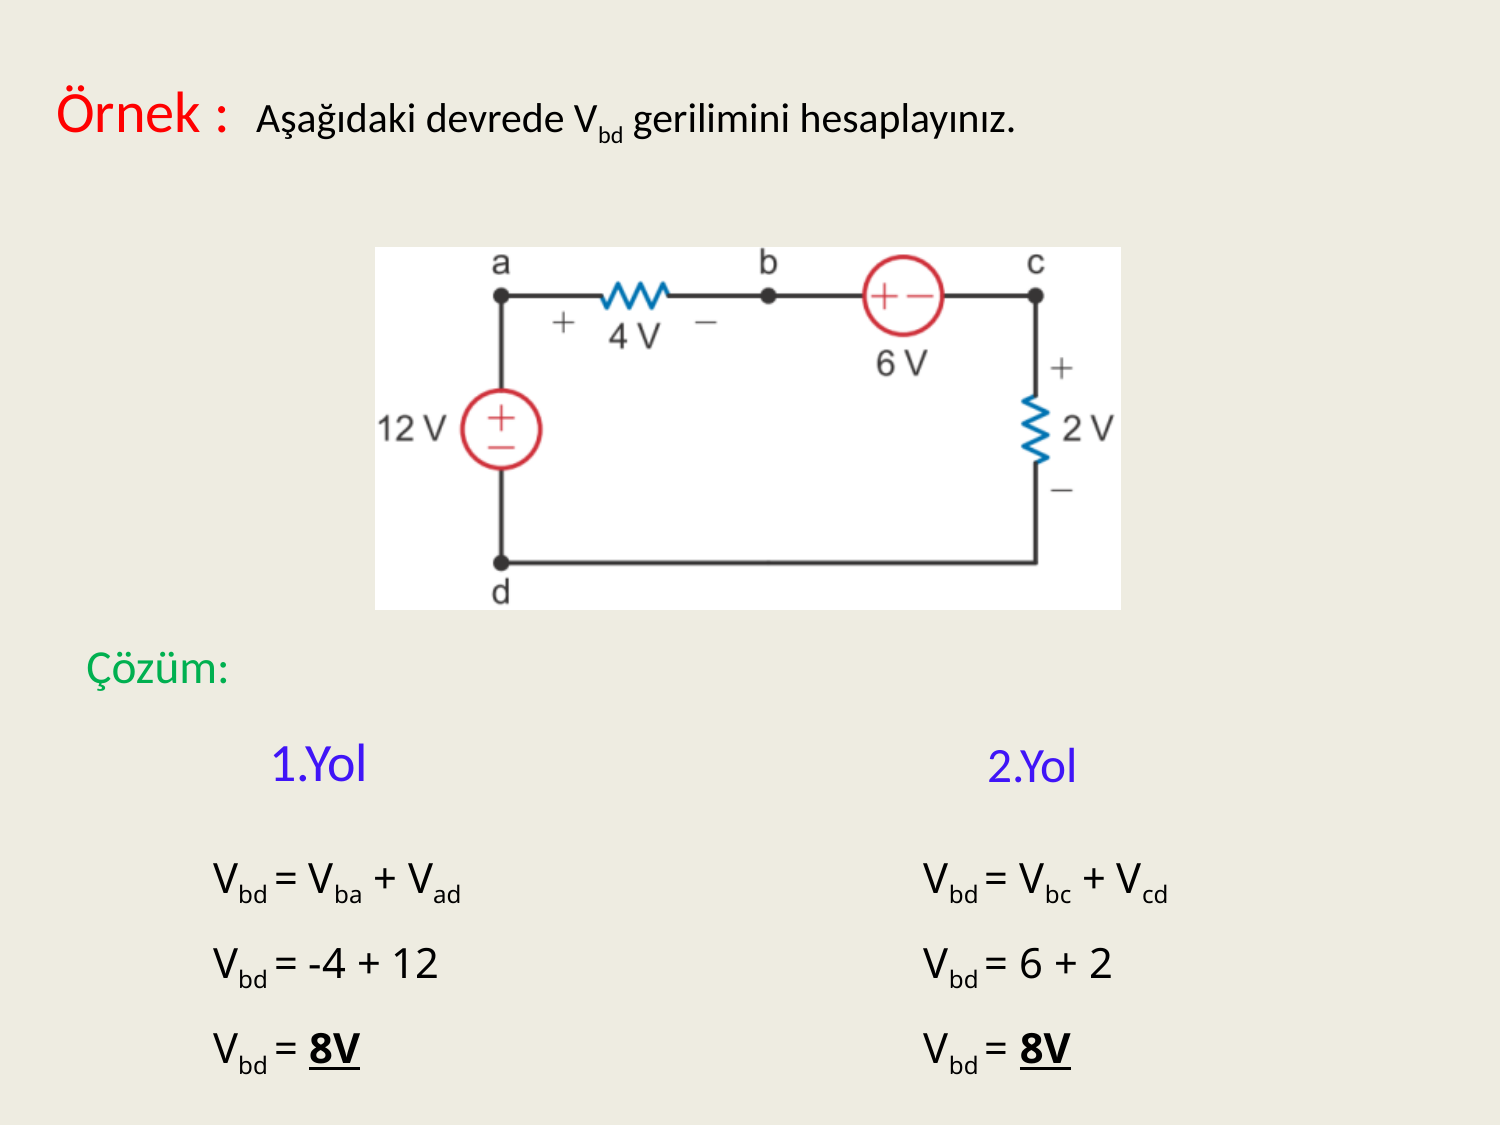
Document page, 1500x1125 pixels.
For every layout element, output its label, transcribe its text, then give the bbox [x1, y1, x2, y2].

text_box Vbd = Vbc + Vcd Vbd = 6 + 2 Vbd = 8V [908, 824, 1294, 1050]
text_box Vbd = Vba + Vad Vbd = -4 + 12 Vbd = 8V [198, 824, 763, 1050]
picture [374, 246, 1121, 610]
text_box Çözüm: 1.Yol [71, 609, 1387, 800]
list Örnek : Aşağıdaki devrede Vbd gerilimini hesaplayınız. [41, 78, 1479, 160]
text_box 2.Yol [972, 704, 1163, 800]
